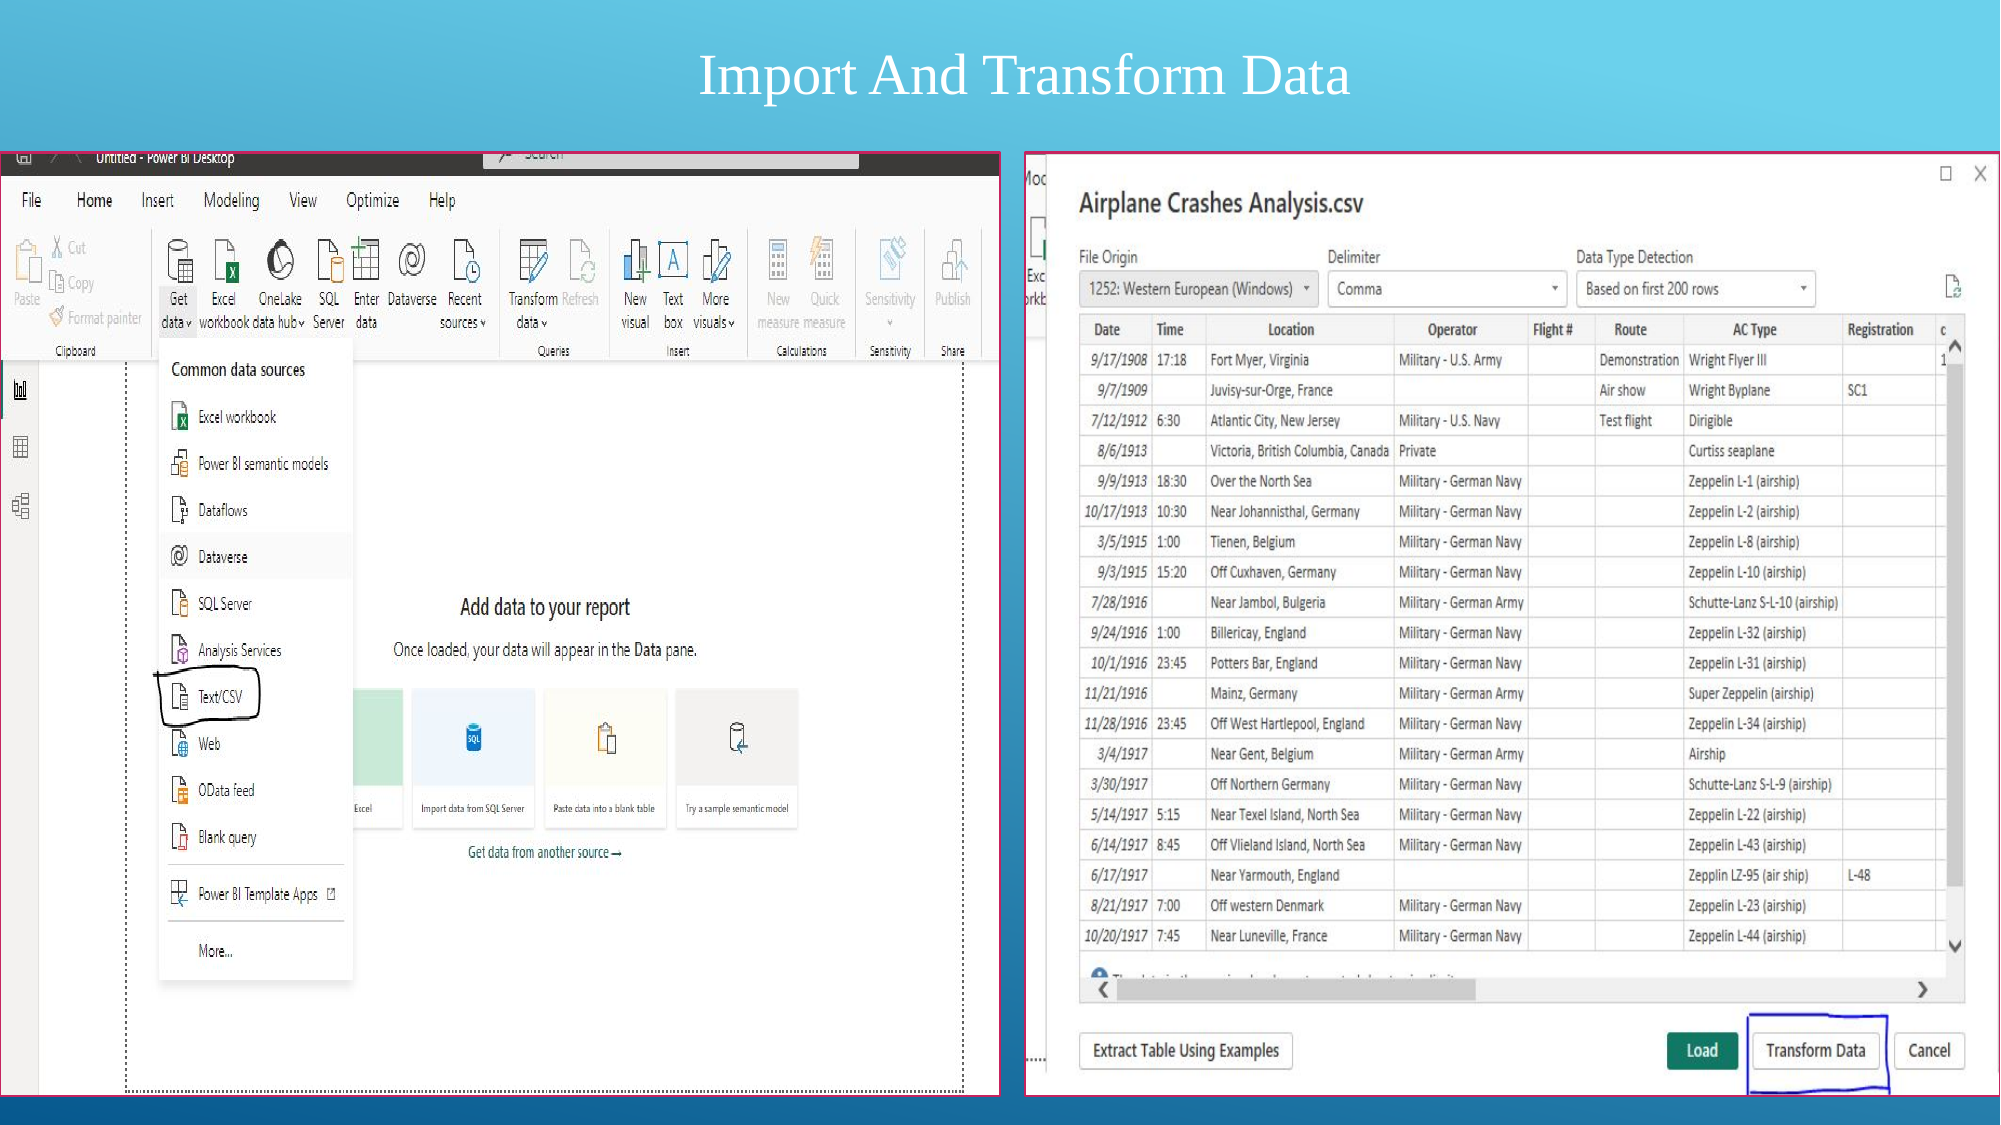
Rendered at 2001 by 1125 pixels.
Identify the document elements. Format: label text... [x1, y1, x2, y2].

text_box [0, 151, 1001, 1097]
text_box [1024, 151, 2000, 1097]
text_box Import And Transform Data [502, 29, 1548, 114]
